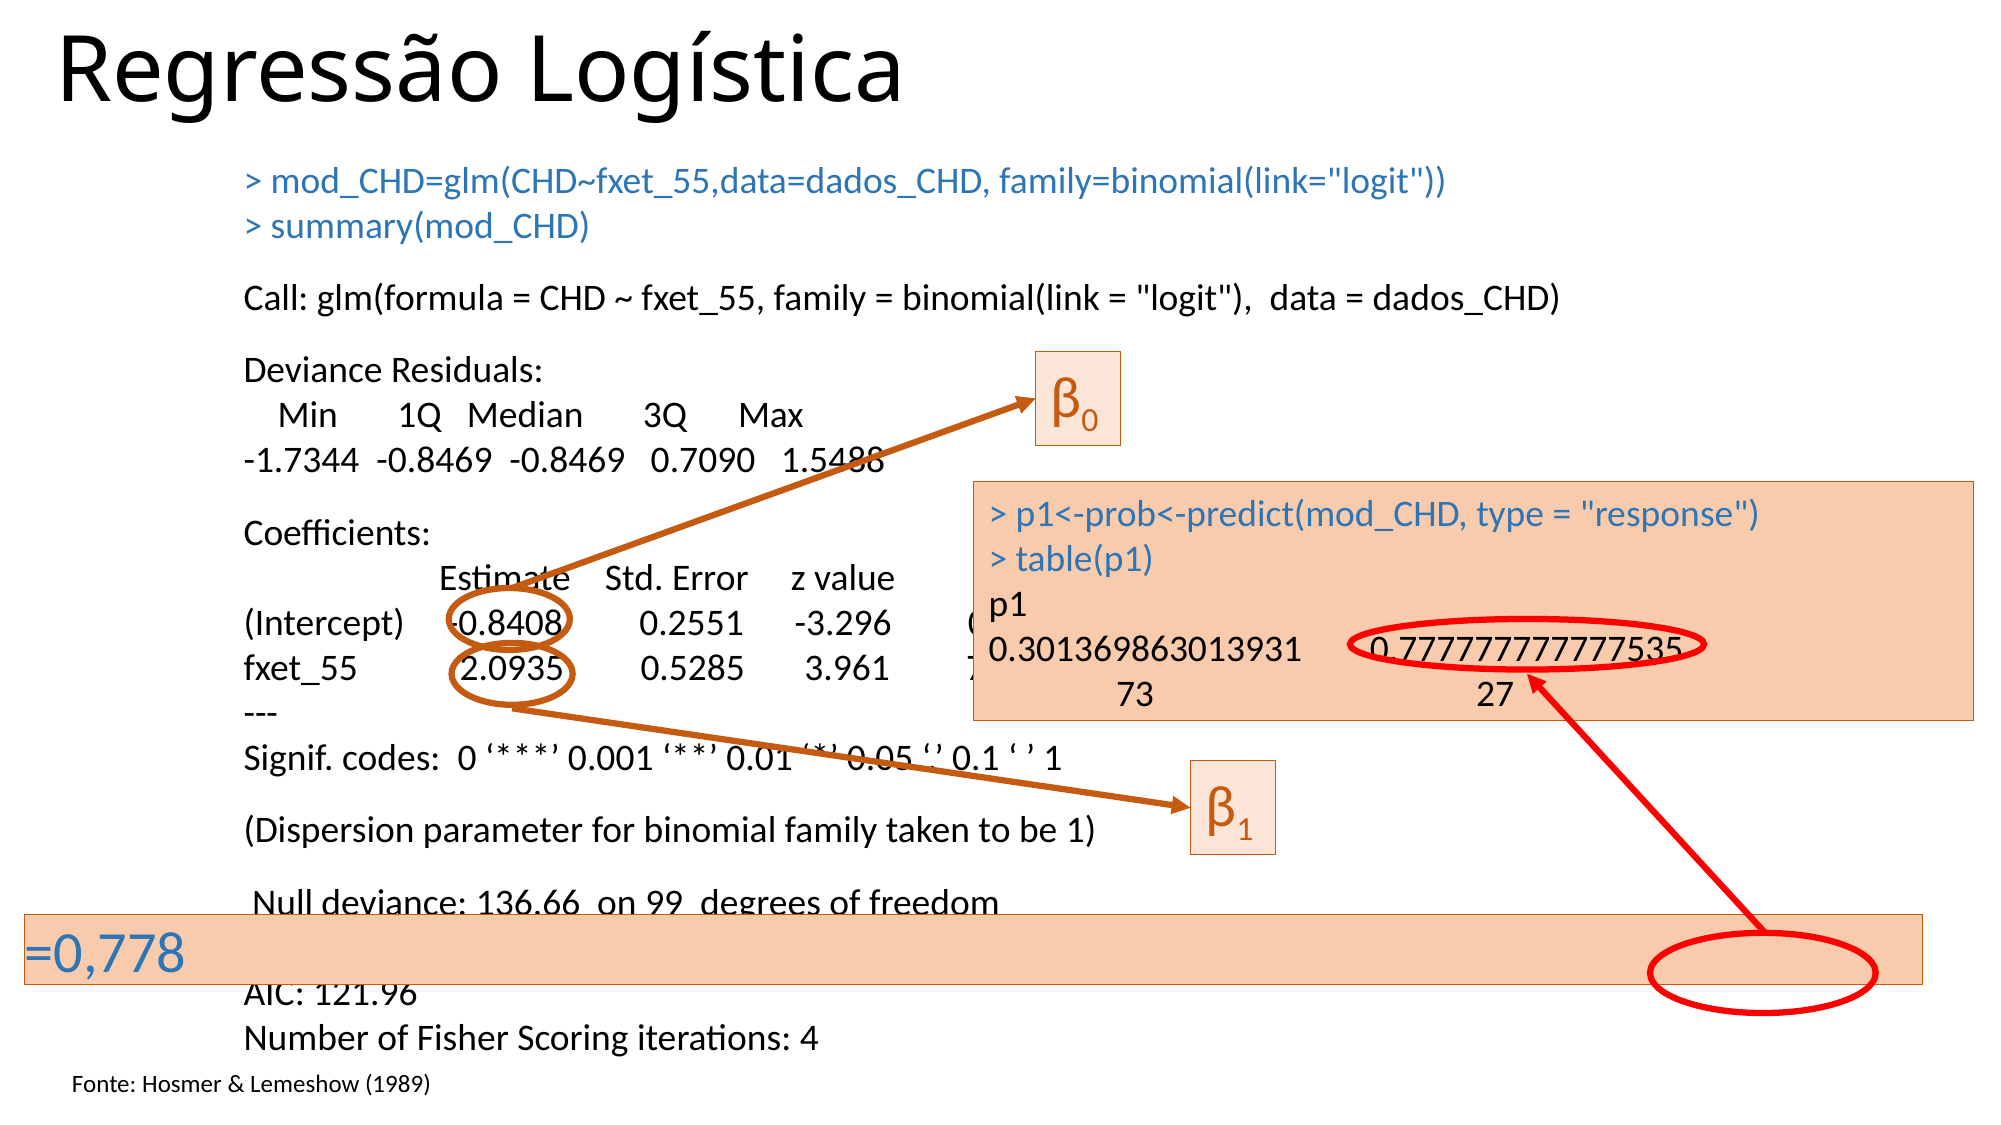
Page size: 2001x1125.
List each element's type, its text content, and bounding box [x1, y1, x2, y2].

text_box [511, 708, 1191, 804]
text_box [1527, 673, 1766, 933]
text_box [1348, 617, 1706, 671]
text_box > mod_CHD=glm(CHD~fxet_55,data=dados_CHD, family=binomial(link="logit")) > summary(mod_CHD) Call: glm(formula = CHD ~ fxet_55, family = binomial(link = "logit"), data = dados_CHD) Deviance Residuals: Min 1Q Median 3Q Max -1.7344 -0.8469 -0.8469 0.7090 1.5488 Coefficients: Estimate Std. Error z value Pr(>|z|) (Intercept) -0.8408 0.2551 -3.296 0.00098 *** fxet_55 2.0935 0.5285 3.961 7.46e-05 *** --- Signif. codes: 0 ‘***’ 0.001 ‘**’ 0.01 ‘*’ 0.05 ‘.’ 0.1 ‘ ’ 1 (Dispersion parameter for binomial family taken to be 1) Null deviance: 136.66 on 99 degrees of freedom Residual deviance: 117.96 on 98 degrees of freedom AIC: 121.96 Number of Fisher Scoring iterations: 4 [228, 985, 1604, 1066]
text_box β0 [1035, 351, 1121, 446]
text_box [447, 586, 571, 647]
text_box > p1<-prob<-predict(mod_CHD, type = "response") > table(p1) p1 0.301369863013931 0.777777777777535 73 27 [973, 481, 1974, 721]
text_box Fonte: Hosmer & Lemeshow (1989) [57, 1060, 447, 1105]
text_box [450, 641, 574, 706]
text_box β1 [1190, 760, 1276, 855]
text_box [512, 394, 1036, 588]
text_box > mod_CHD=glm(CHD~fxet_55,data=dados_CHD, family=binomial(link="logit")) > summary(mod_CHD) Call: glm(formula = CHD ~ fxet_55, family = binomial(link = "logit"), data = dados_CHD) Deviance Residuals: Min 1Q Median 3Q Max -1.7344 -0.8469 -0.8469 0.7090 1.5488 Coefficients: Estimate Std. Error z value Pr(>|z|) (Intercept) -0.8408 0.2551 -3.296 0.00098 *** fxet_55 2.0935 0.5285 3.961 7.46e-05 *** --- Signif. codes: 0 ‘***’ 0.001 ‘**’ 0.01 ‘*’ 0.05 ‘.’ 0.1 ‘ ’ 1 (Dispersion parameter for binomial family taken to be 1) Null deviance: 136.66 on 99 degrees of freedom Residual deviance: 117.96 on 98 degrees of freedom AIC: 121.96 Number of Fisher Scoring iterations: 4 [228, 180, 1604, 914]
title Regressão Logística [40, 0, 1766, 180]
text_box [1648, 931, 1877, 1015]
